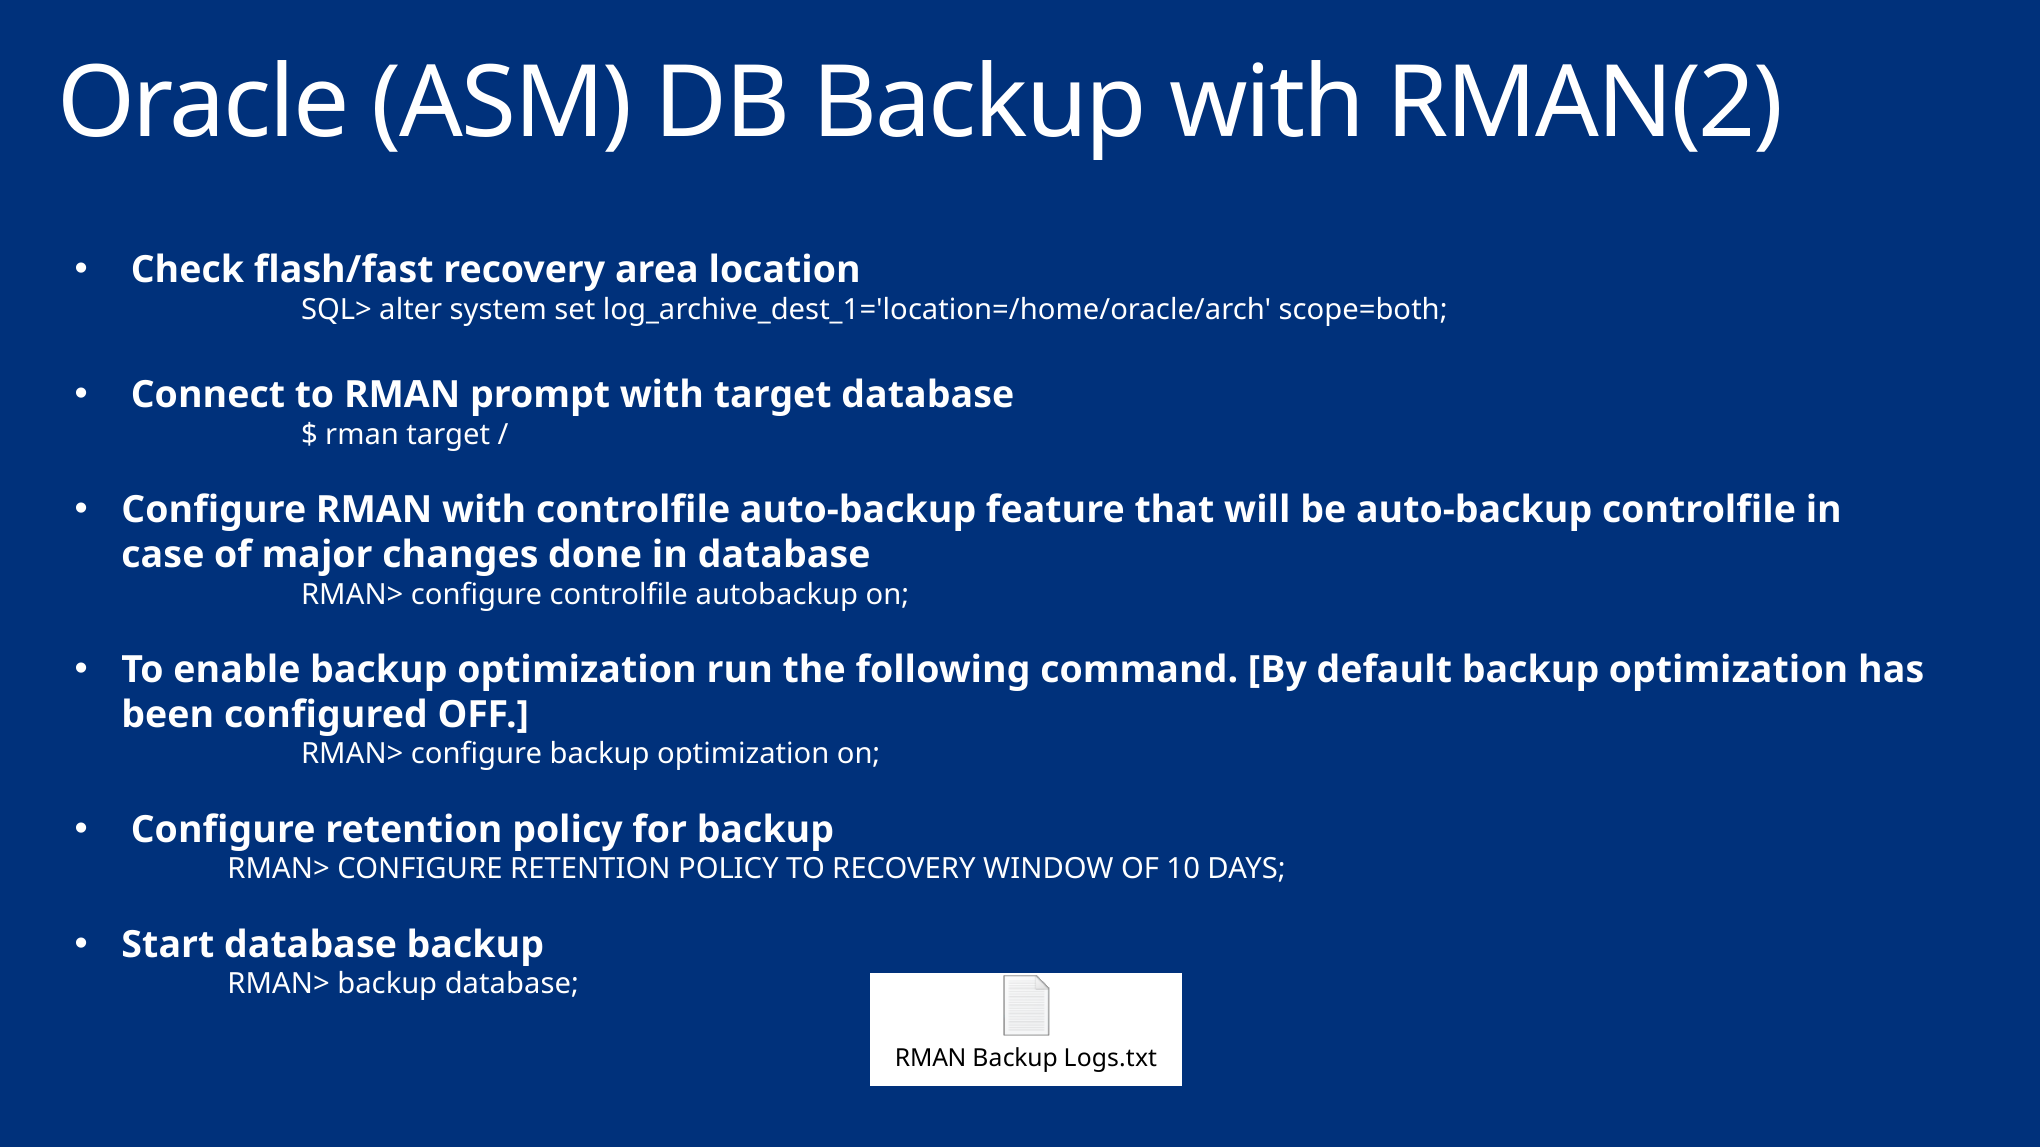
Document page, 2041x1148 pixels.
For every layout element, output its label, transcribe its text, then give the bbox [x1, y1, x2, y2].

text_box Check flash/fast recovery area location SQL> alter system set log_archive_dest_1='location=/home/oracle/arch' scope=both; Connect to RMAN prompt with target database $ rman target / Configure RMAN with controlfile auto-backup feature that will be auto-backup controlfile in case of major changes done in database RMAN> configure controlfile autobackup on; To enable backup optimization run the following command. [By default backup optimization has been configured OFF.] RMAN> configure backup optimization on; Configure retention policy for backup RMAN> CONFIGURE RETENTION POLICY TO RECOVERY WINDOW OF 10 DAYS; Start database backup RMAN> backup database; [44, 186, 1958, 1139]
title Oracle (ASM) DB Backup with RMAN(2) [7, 35, 1958, 187]
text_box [870, 972, 1183, 1087]
